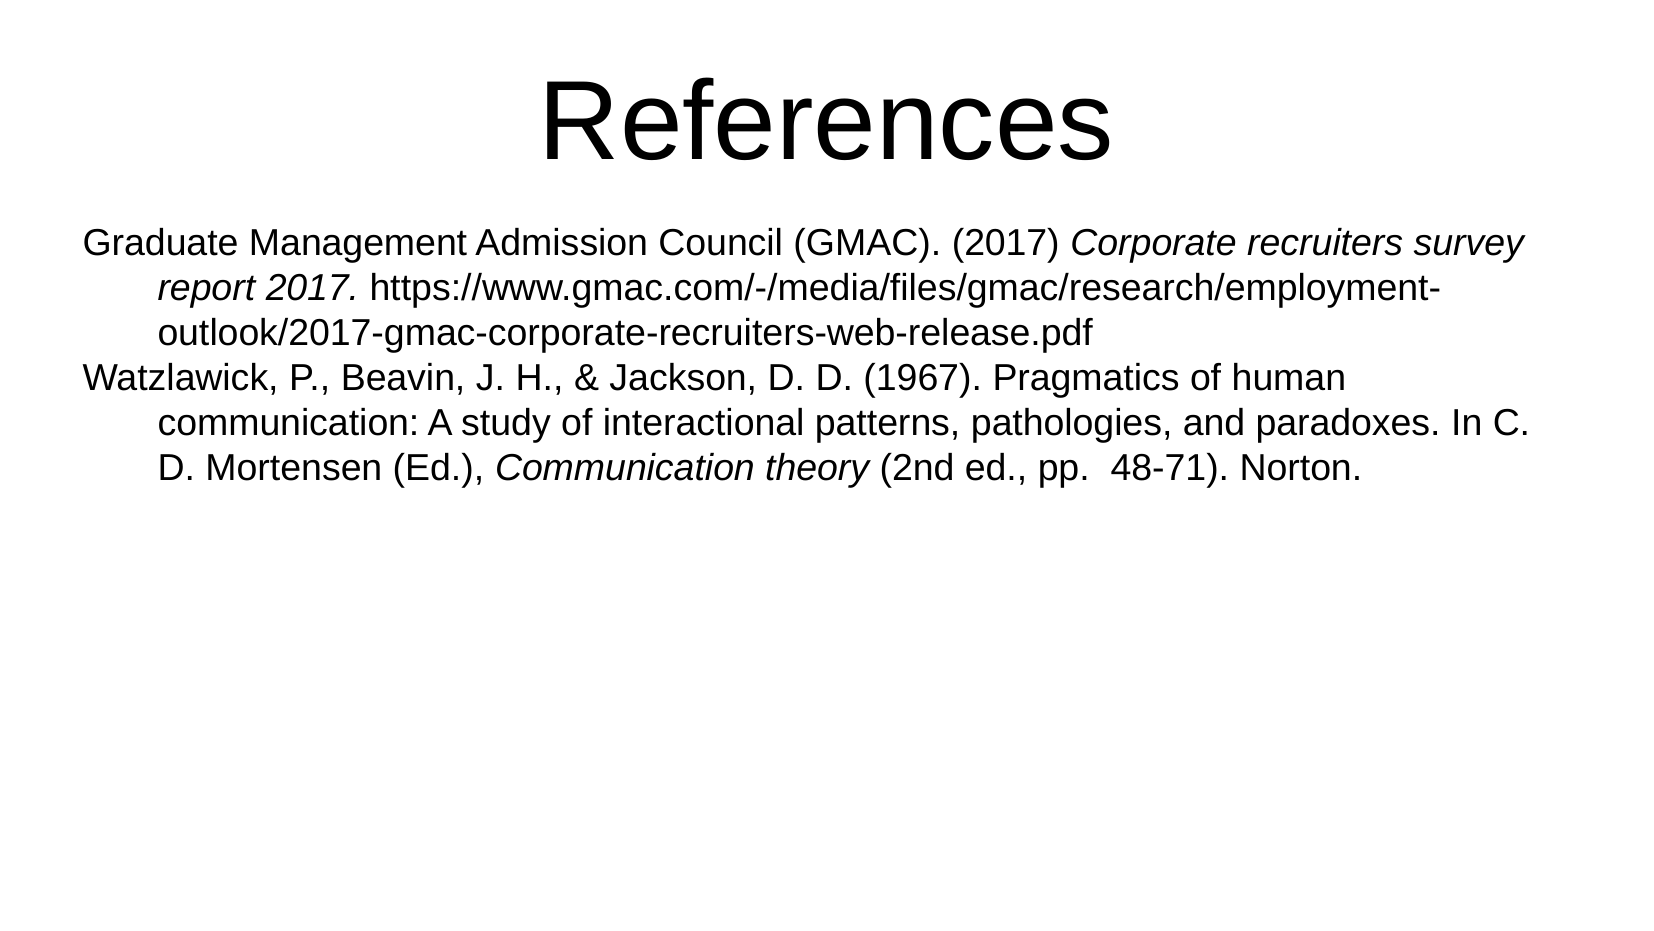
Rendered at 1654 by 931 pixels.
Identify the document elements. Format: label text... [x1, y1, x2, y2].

text_box References [82, 37, 1571, 193]
text_box Graduate Management Admission Council (GMAC). (2017) Corporate recruiters survey report 2017. https://www.gmac.com/-/media/files/gmac/research/employment-outlook/2017-gmac-corporate-recruiters-web-release.pdf Watzlawick, P., Beavin, J. H., & Jackson, D. D. (1967). Pragmatics of human communication: A study of interactional patterns, pathologies, and paradoxes. In C. D. Mortensen (Ed.), Communication theory (2nd ed., pp. 48-71). Norton. [82, 217, 1571, 757]
